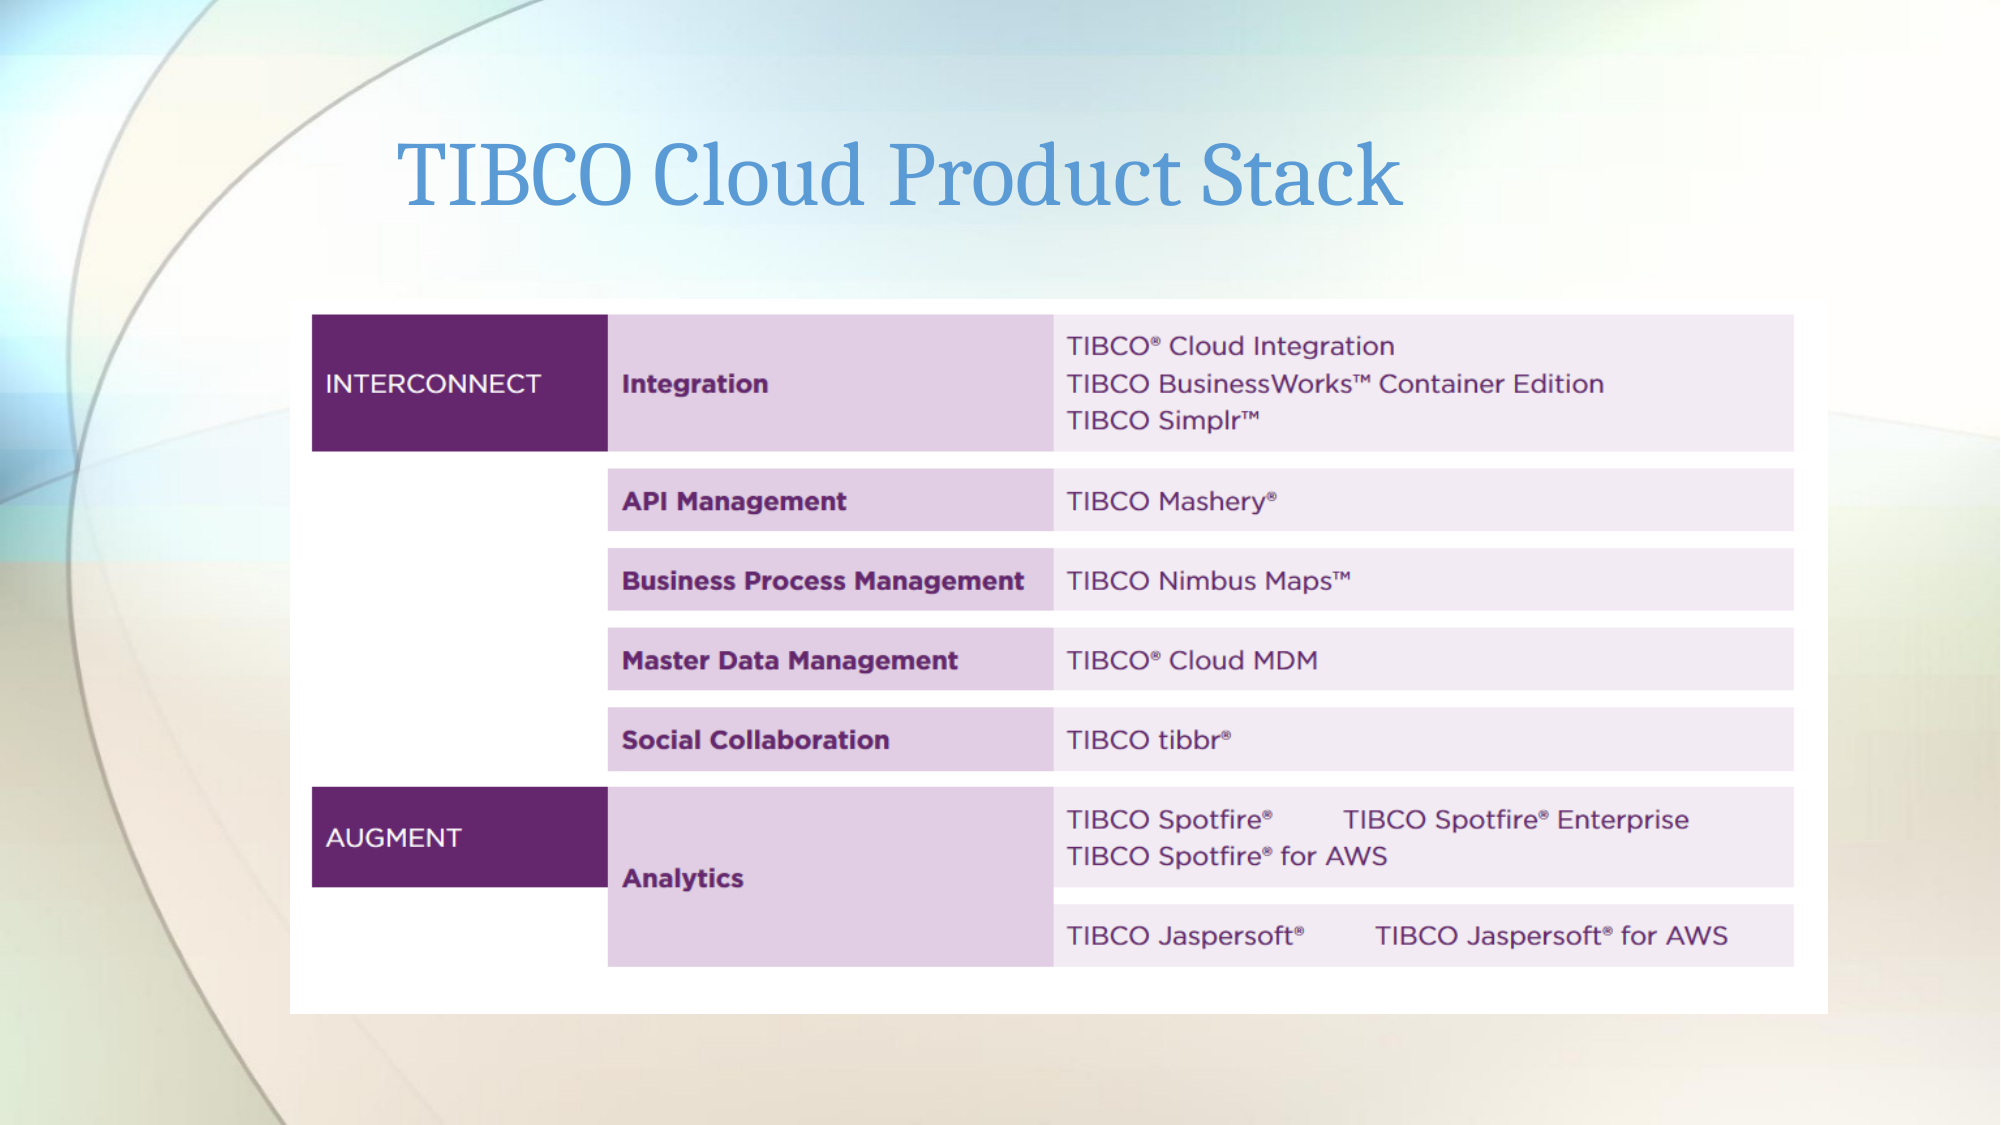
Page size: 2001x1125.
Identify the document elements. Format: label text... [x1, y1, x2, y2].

picture [0, 0, 2001, 1125]
title TIBCO Cloud Product Stack [381, 59, 1863, 278]
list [290, 299, 1829, 1014]
